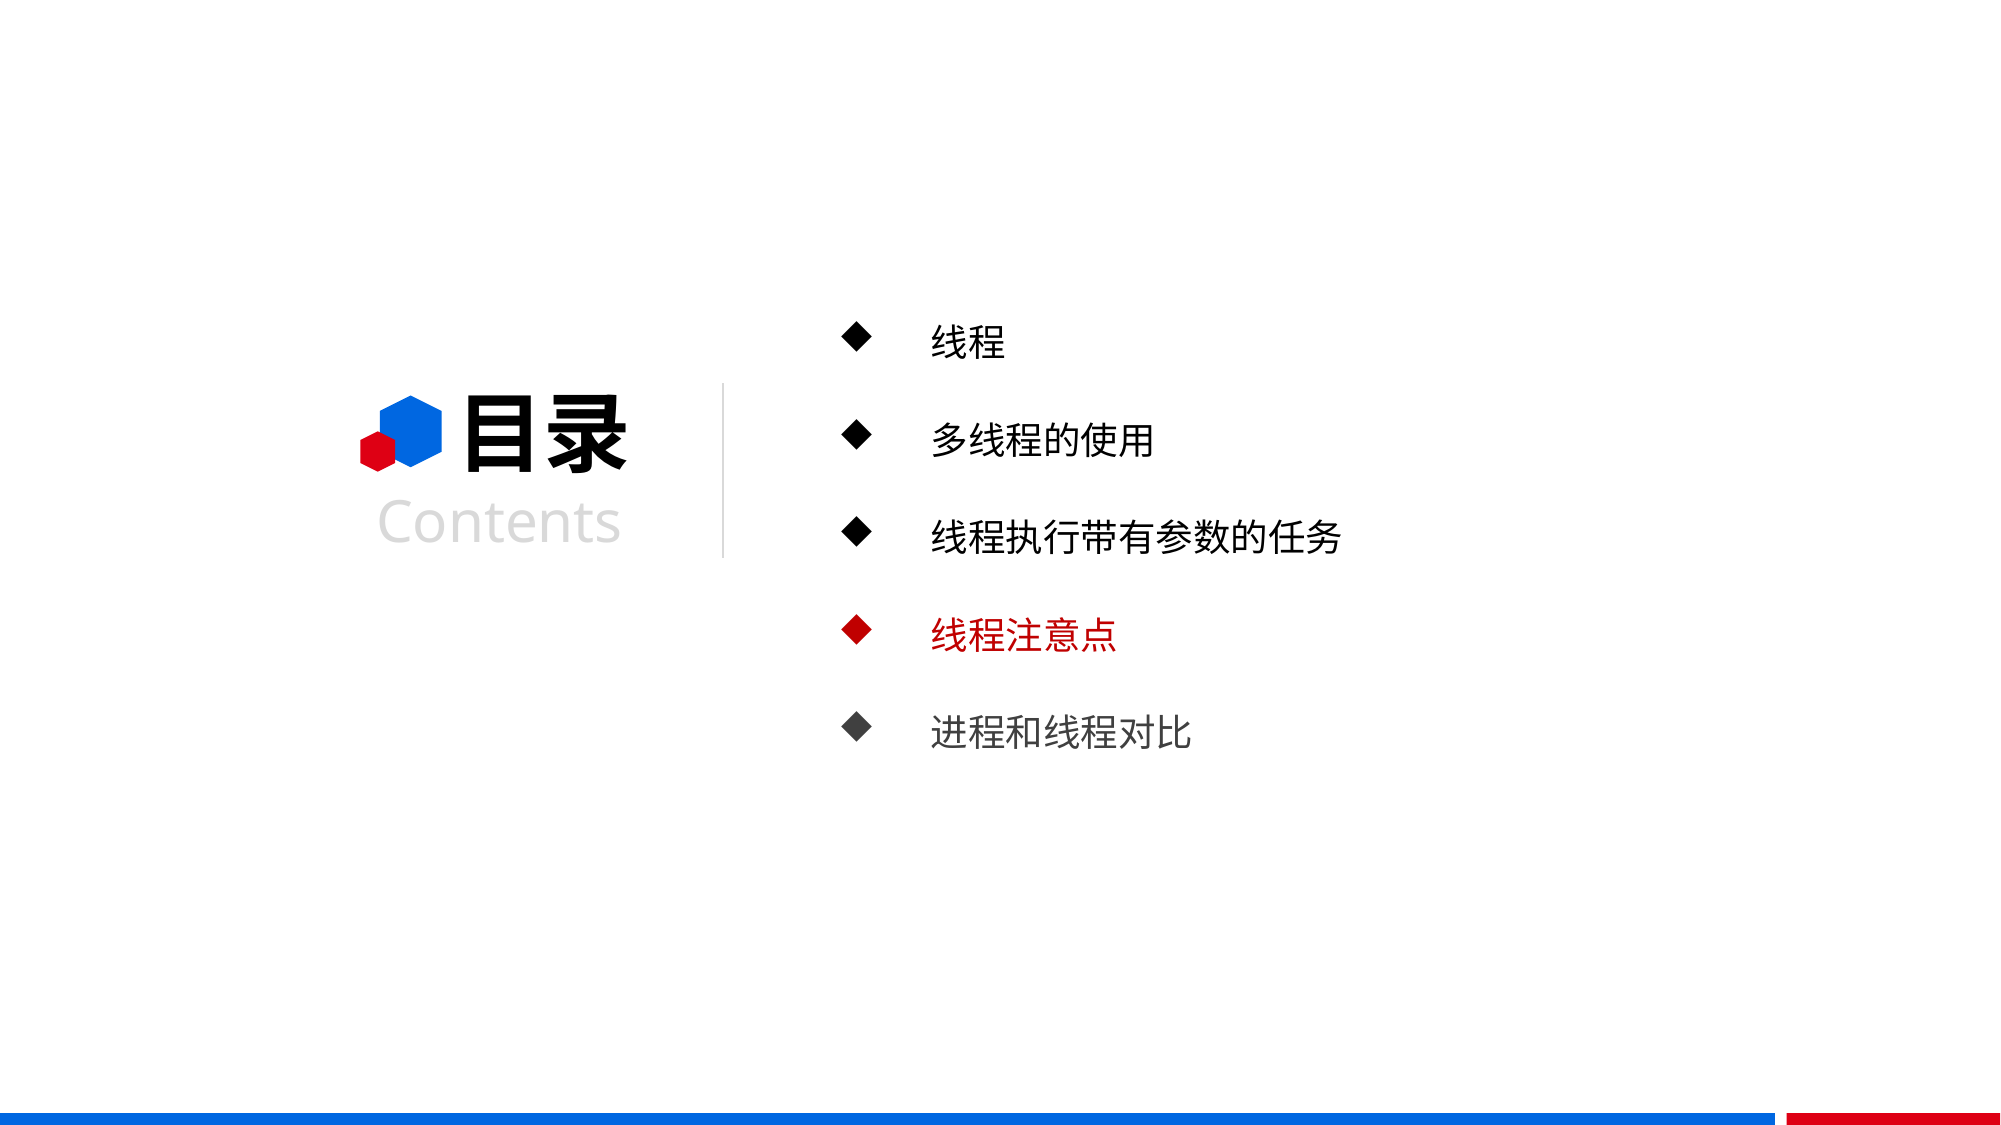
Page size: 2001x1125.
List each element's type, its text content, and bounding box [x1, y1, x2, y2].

list 线程 多线程的使用 线程执行带有参数的任务 线程注意点 进程和线程对比 [823, 165, 1804, 864]
